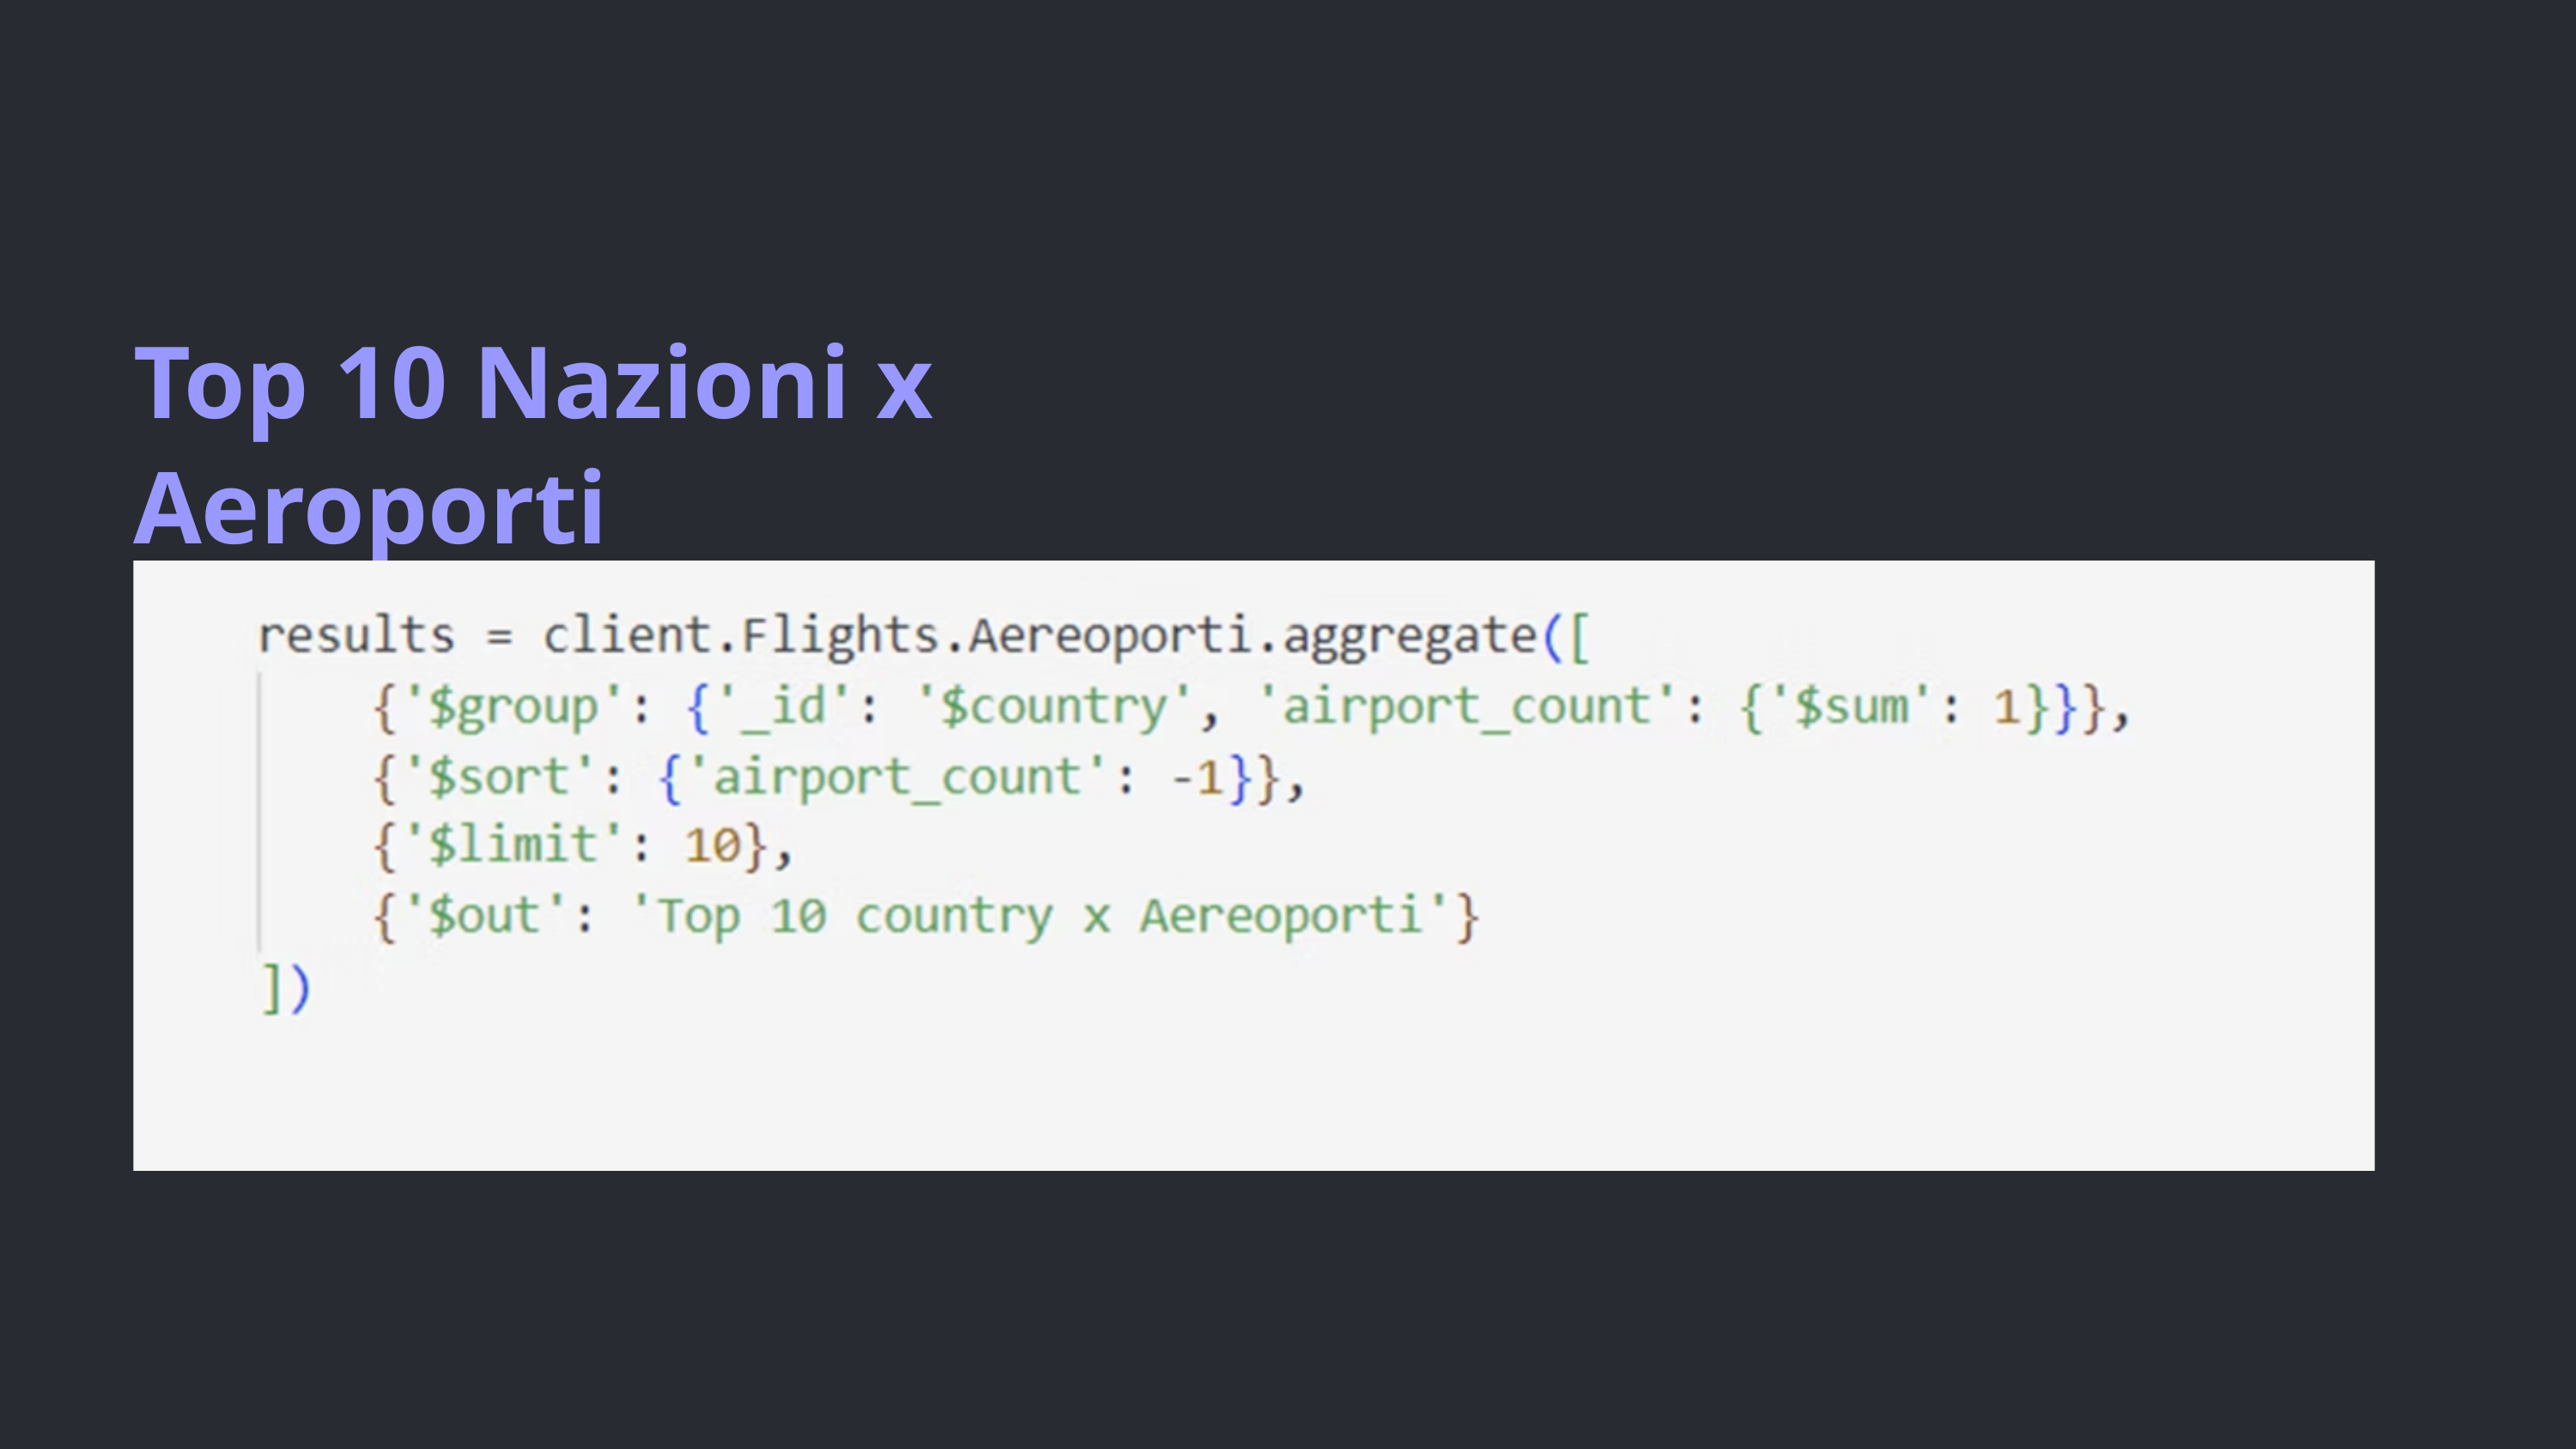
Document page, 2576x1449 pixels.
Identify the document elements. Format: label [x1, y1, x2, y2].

text_box [0, 0, 2576, 1449]
